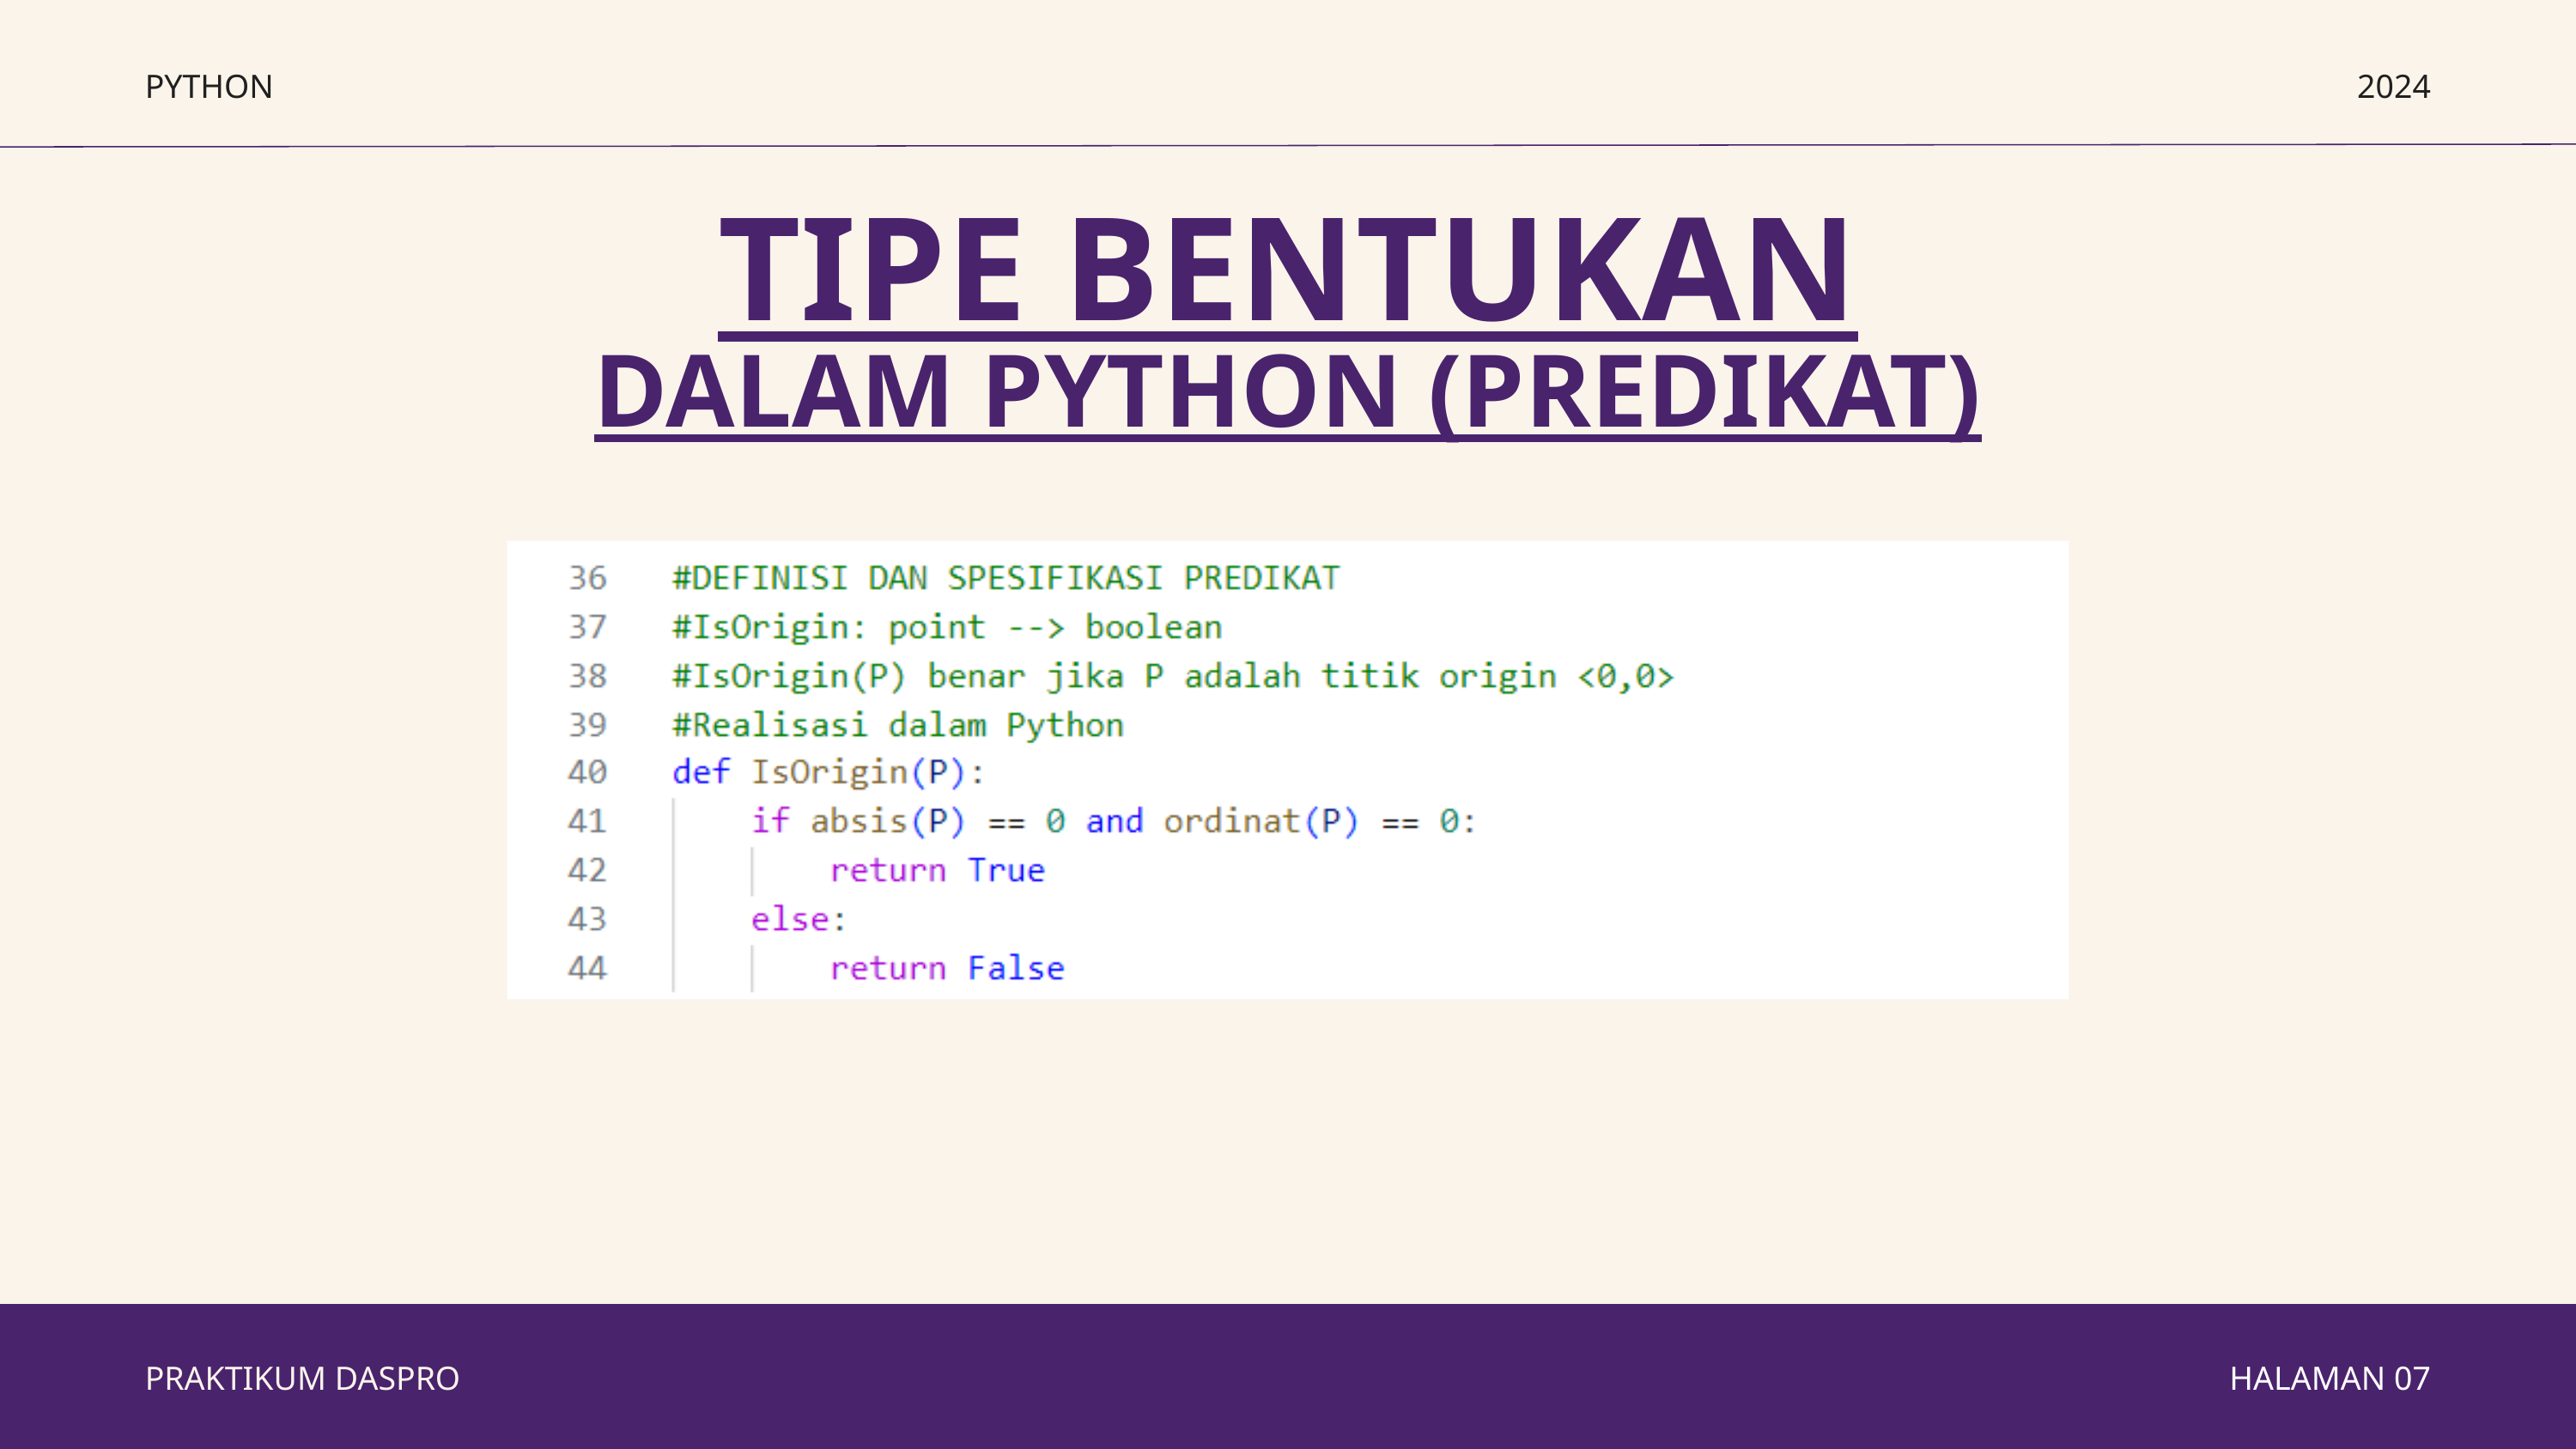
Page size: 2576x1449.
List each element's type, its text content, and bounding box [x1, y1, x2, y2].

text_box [0, 1303, 2576, 1449]
text_box TIPE BENTUKAN [364, 178, 2212, 326]
text_box DALAM PYTHON (PREDIKAT) [364, 326, 2212, 447]
text_box [507, 541, 2069, 999]
text_box 2024 [1770, 59, 2432, 106]
text_box PYTHON [144, 59, 805, 106]
